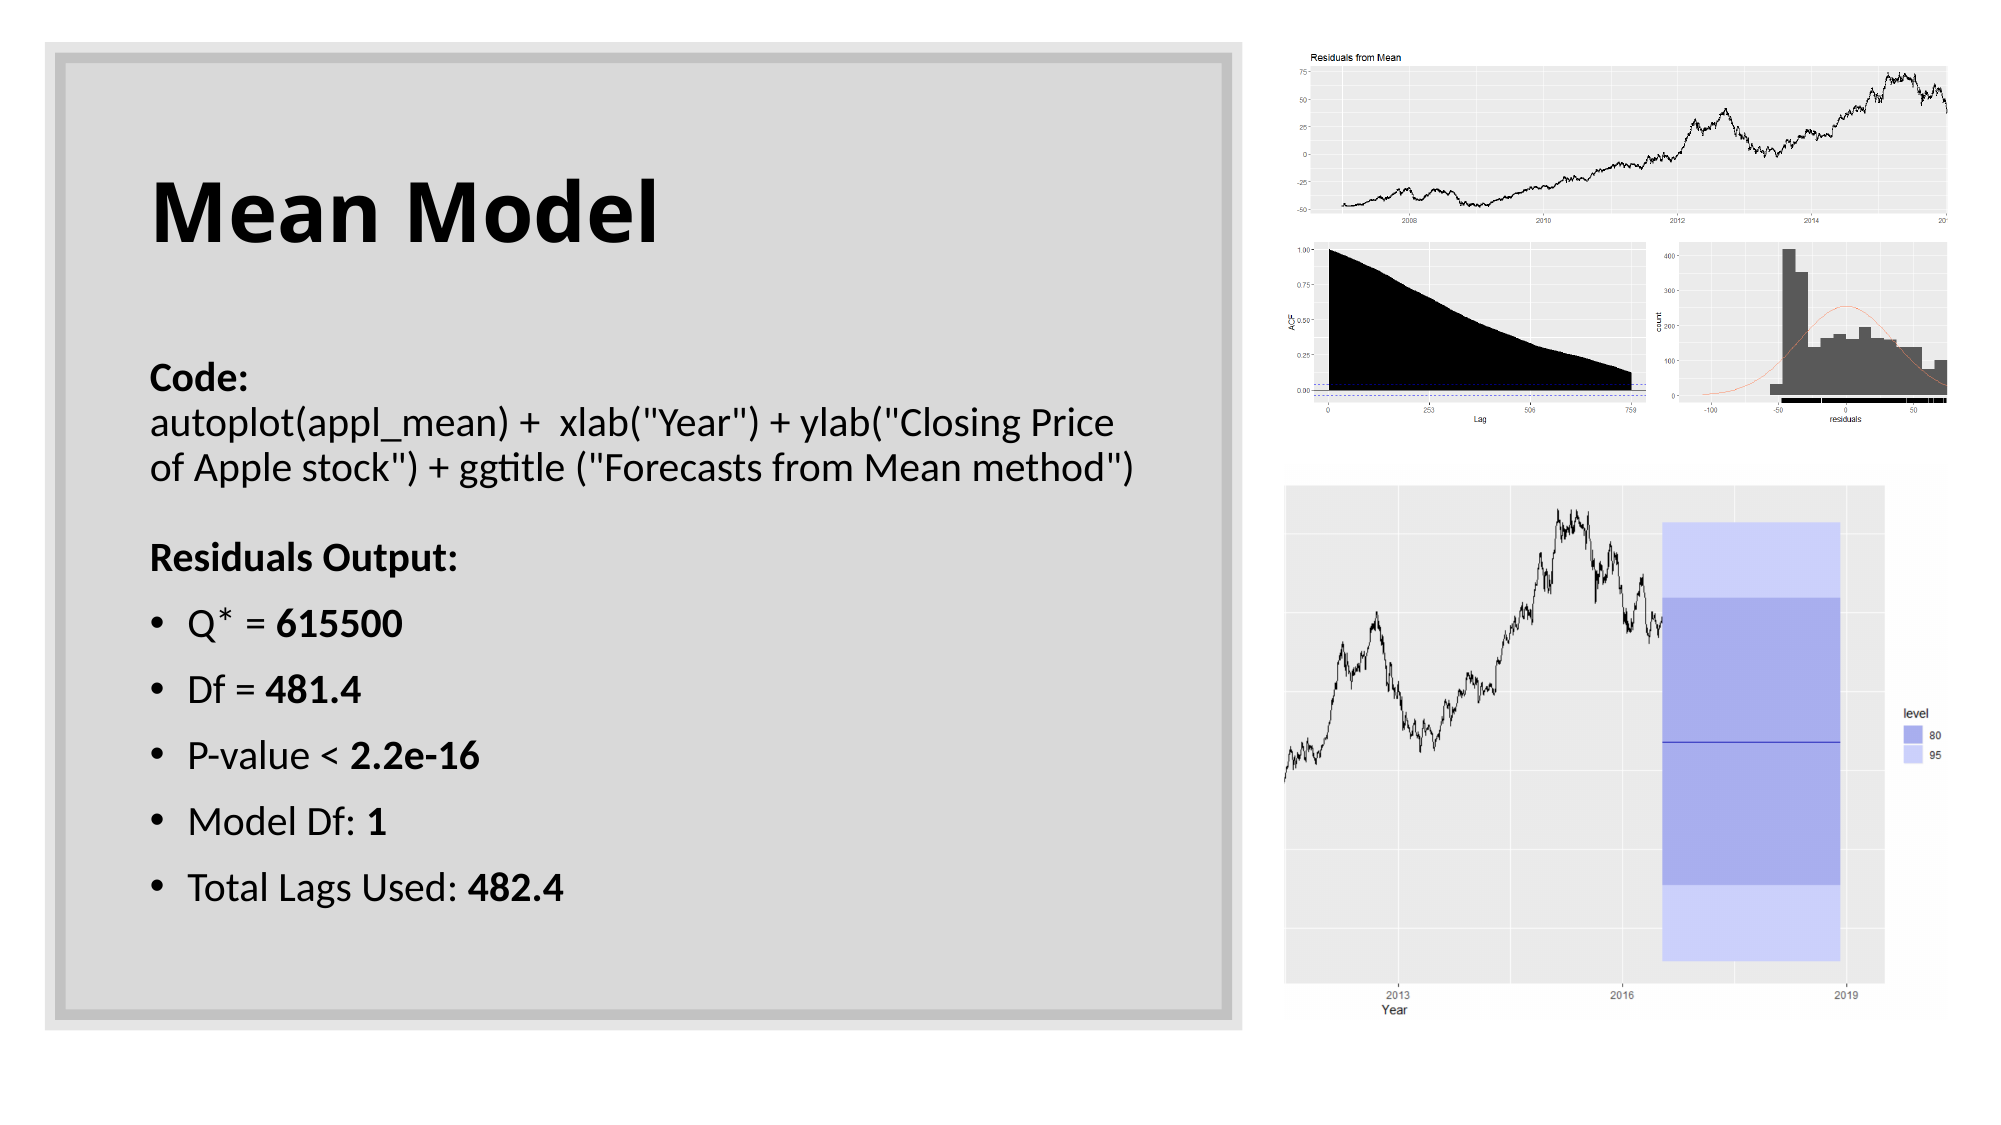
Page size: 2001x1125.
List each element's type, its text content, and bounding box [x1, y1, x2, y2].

text_box [54, 52, 1233, 1021]
list Code: autoplot(appl_mean) + xlab("Year") + ylab("Closing Price of Apple stock") + ggtitle ("Forecasts from Mean method") Residuals Output: Q* = 615500 Df = 481.4 P-value < 2.2e-16 Model Df: 1 Total Lags Used: 482.4 [134, 348, 1153, 943]
picture [1284, 463, 1948, 1020]
picture [1284, 50, 1948, 426]
title Mean Model [134, 105, 1153, 326]
